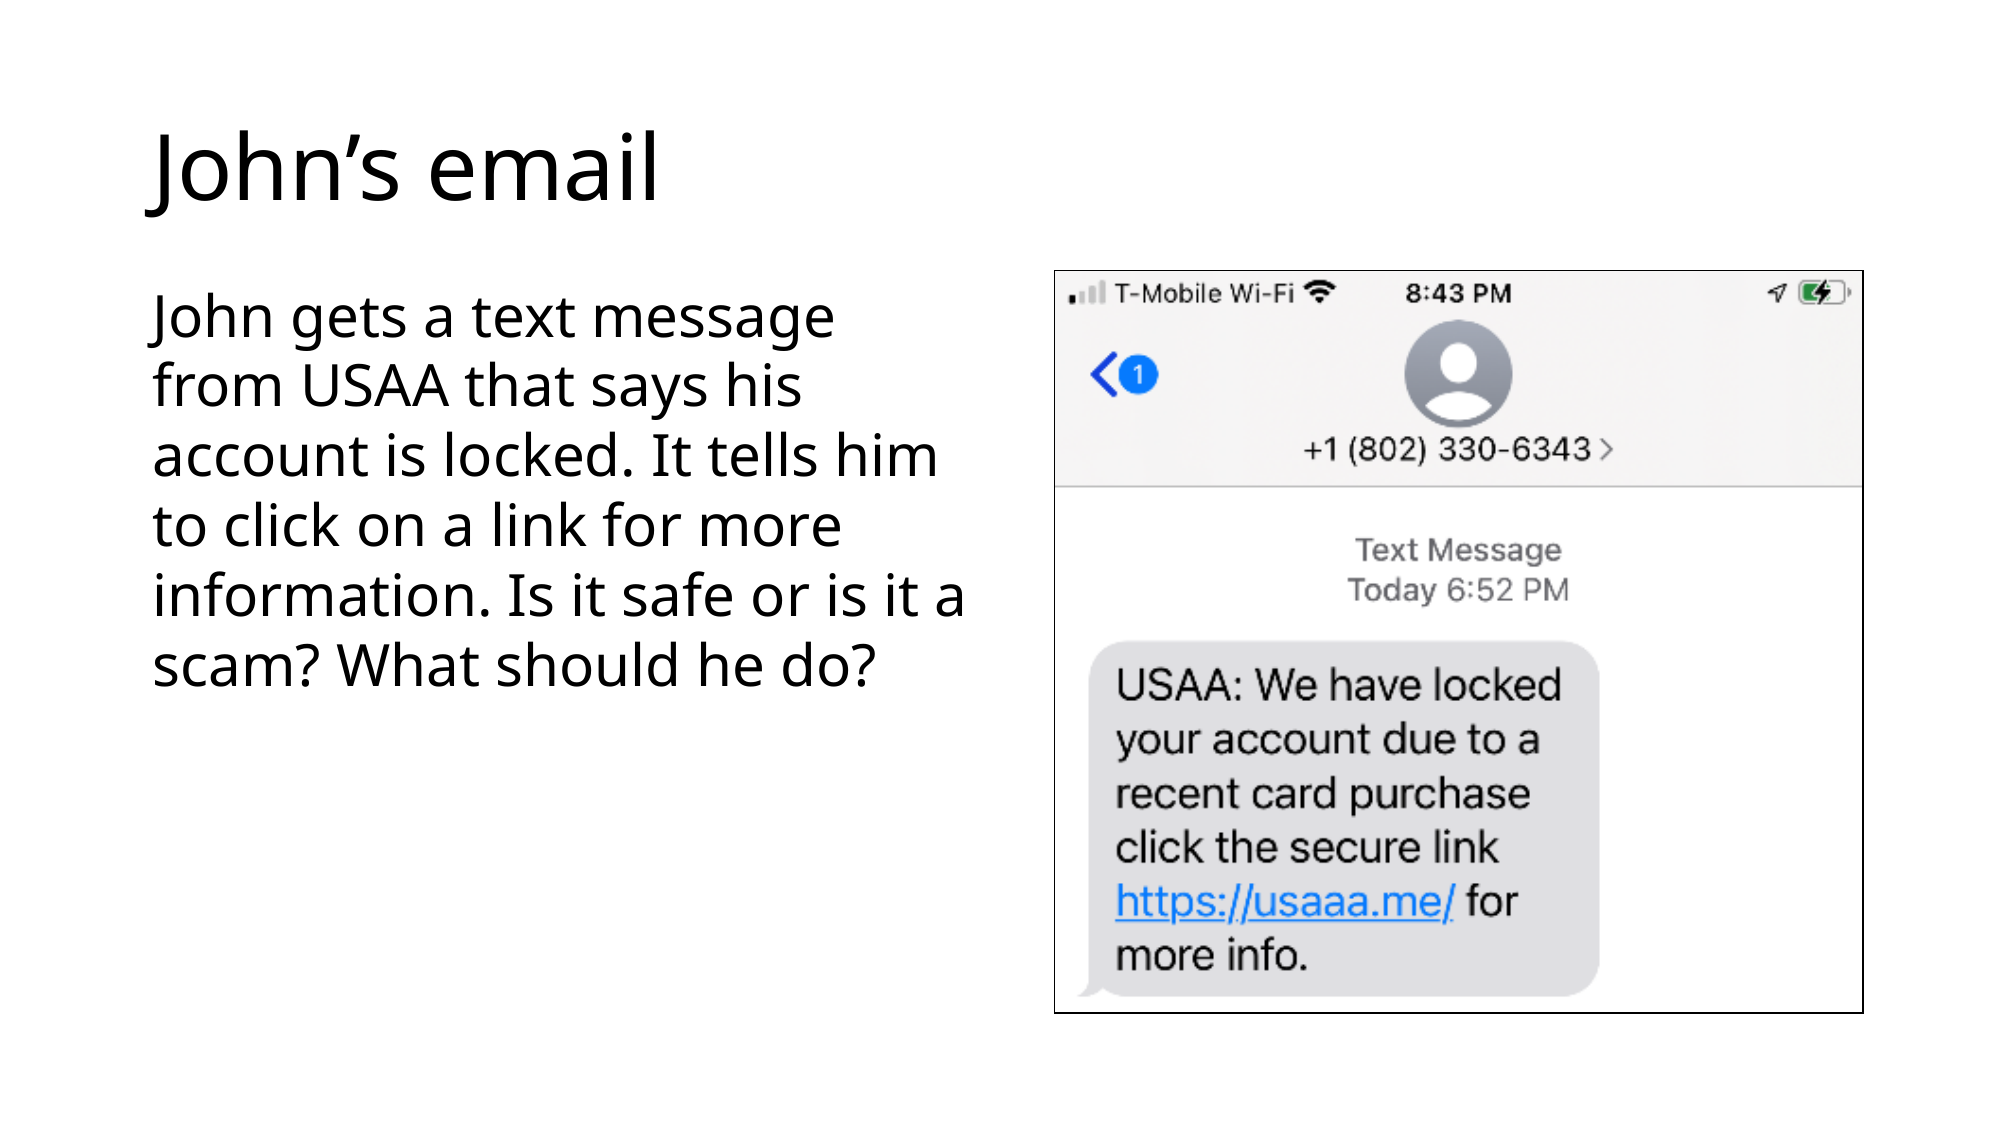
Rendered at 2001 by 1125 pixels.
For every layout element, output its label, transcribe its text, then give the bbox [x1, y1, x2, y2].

picture [1055, 271, 1863, 1013]
title John’s email [137, 103, 816, 238]
list John gets a text message from USAA that says his account is locked. It tells him to click on a link for more information. Is it safe or is it a scam? What should he do? [137, 271, 988, 986]
